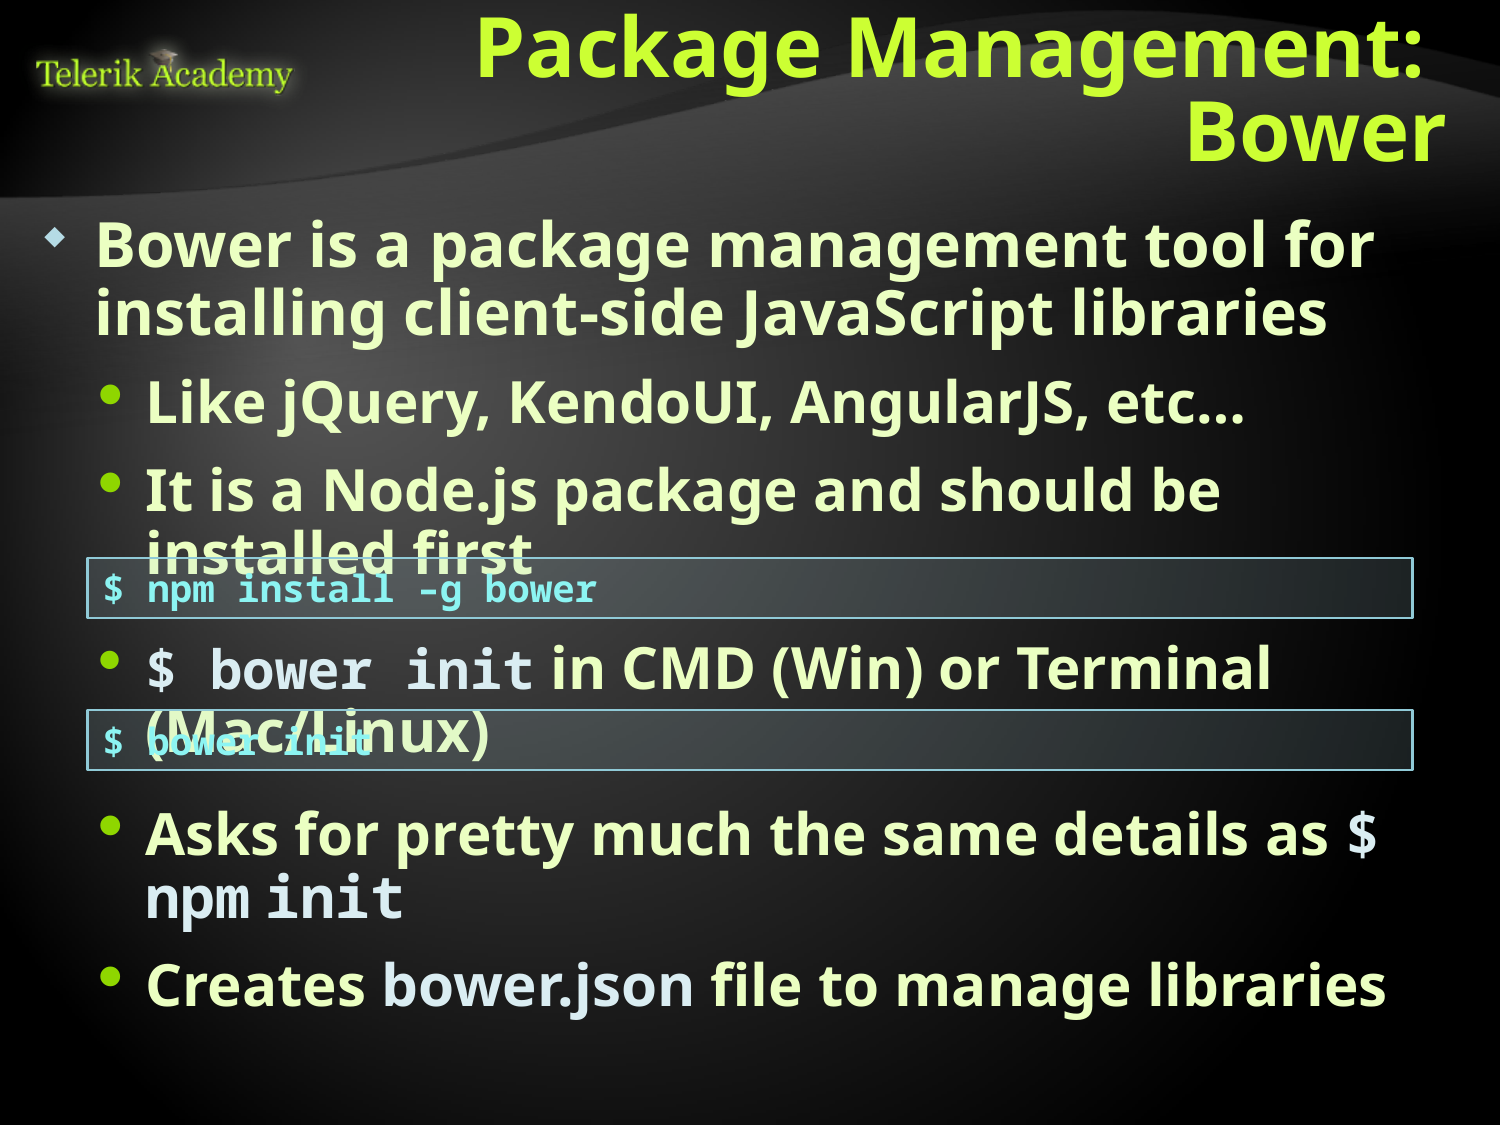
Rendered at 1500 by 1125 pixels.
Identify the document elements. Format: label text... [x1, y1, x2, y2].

list Bower is a package management tool for installing client-side JavaScript libraries Like jQuery, KendoUI, AngularJS, etc… It is a Node.js package and should be installed first [27, 206, 1467, 536]
picture [0, 0, 1500, 1125]
title Package Management: Bower [300, 25, 1463, 164]
list $ npm install –g bower [86, 557, 1414, 619]
text_box $ bower init in CMD (Win) or Terminal (Mac/Linux) [27, 631, 1467, 773]
text_box $ bower init [87, 710, 1413, 771]
text_box Asks for pretty much the same details as $ npm init Creates bower.json file to manage libraries [27, 797, 1467, 1027]
